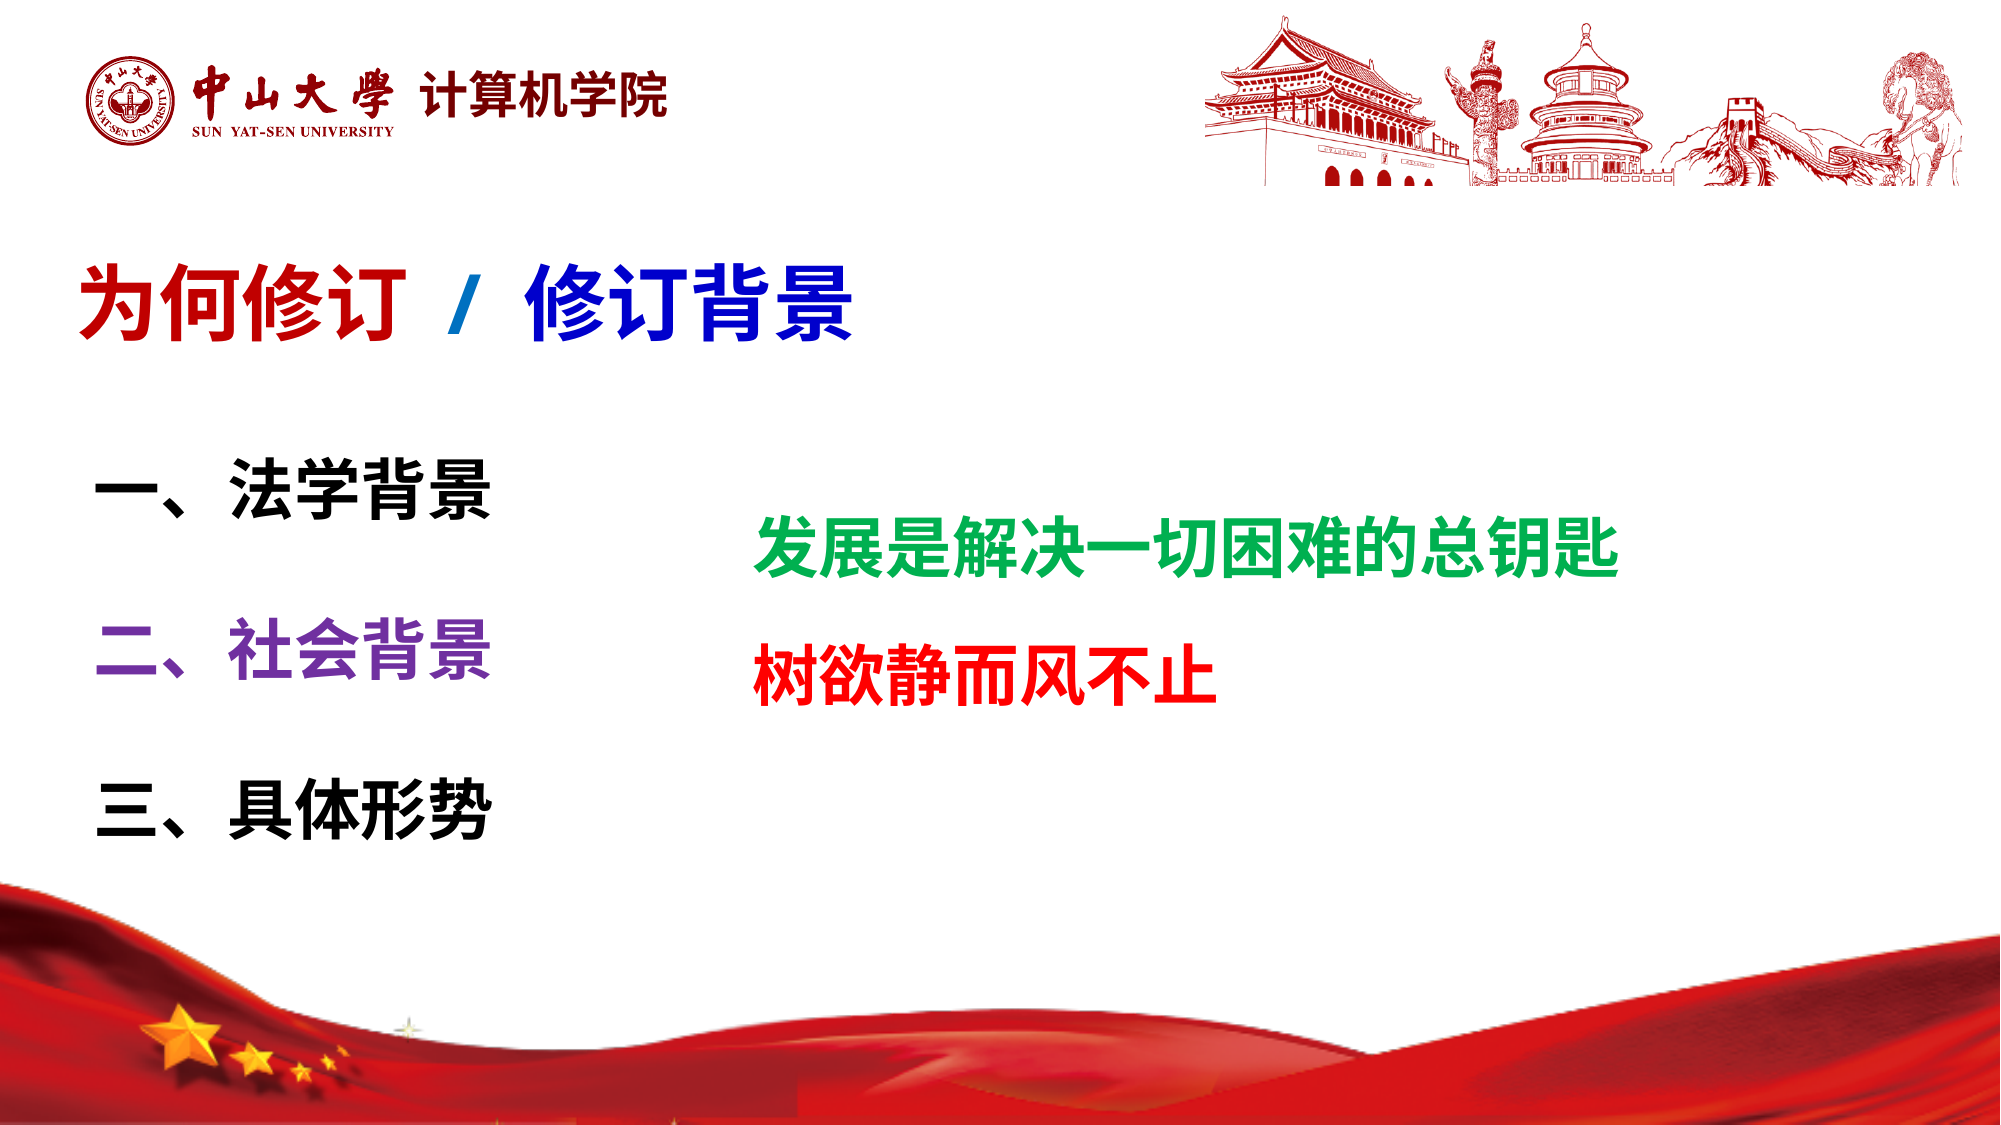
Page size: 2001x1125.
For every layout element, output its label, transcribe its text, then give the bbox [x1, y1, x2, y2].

text_box 一、法学背景 二、社会背景 三、具体形势 [79, 360, 1996, 855]
picture [0, 878, 2000, 1125]
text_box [85, 56, 946, 146]
picture [1204, 0, 1963, 186]
text_box 为何修订 / 修订背景 [60, 204, 1130, 359]
